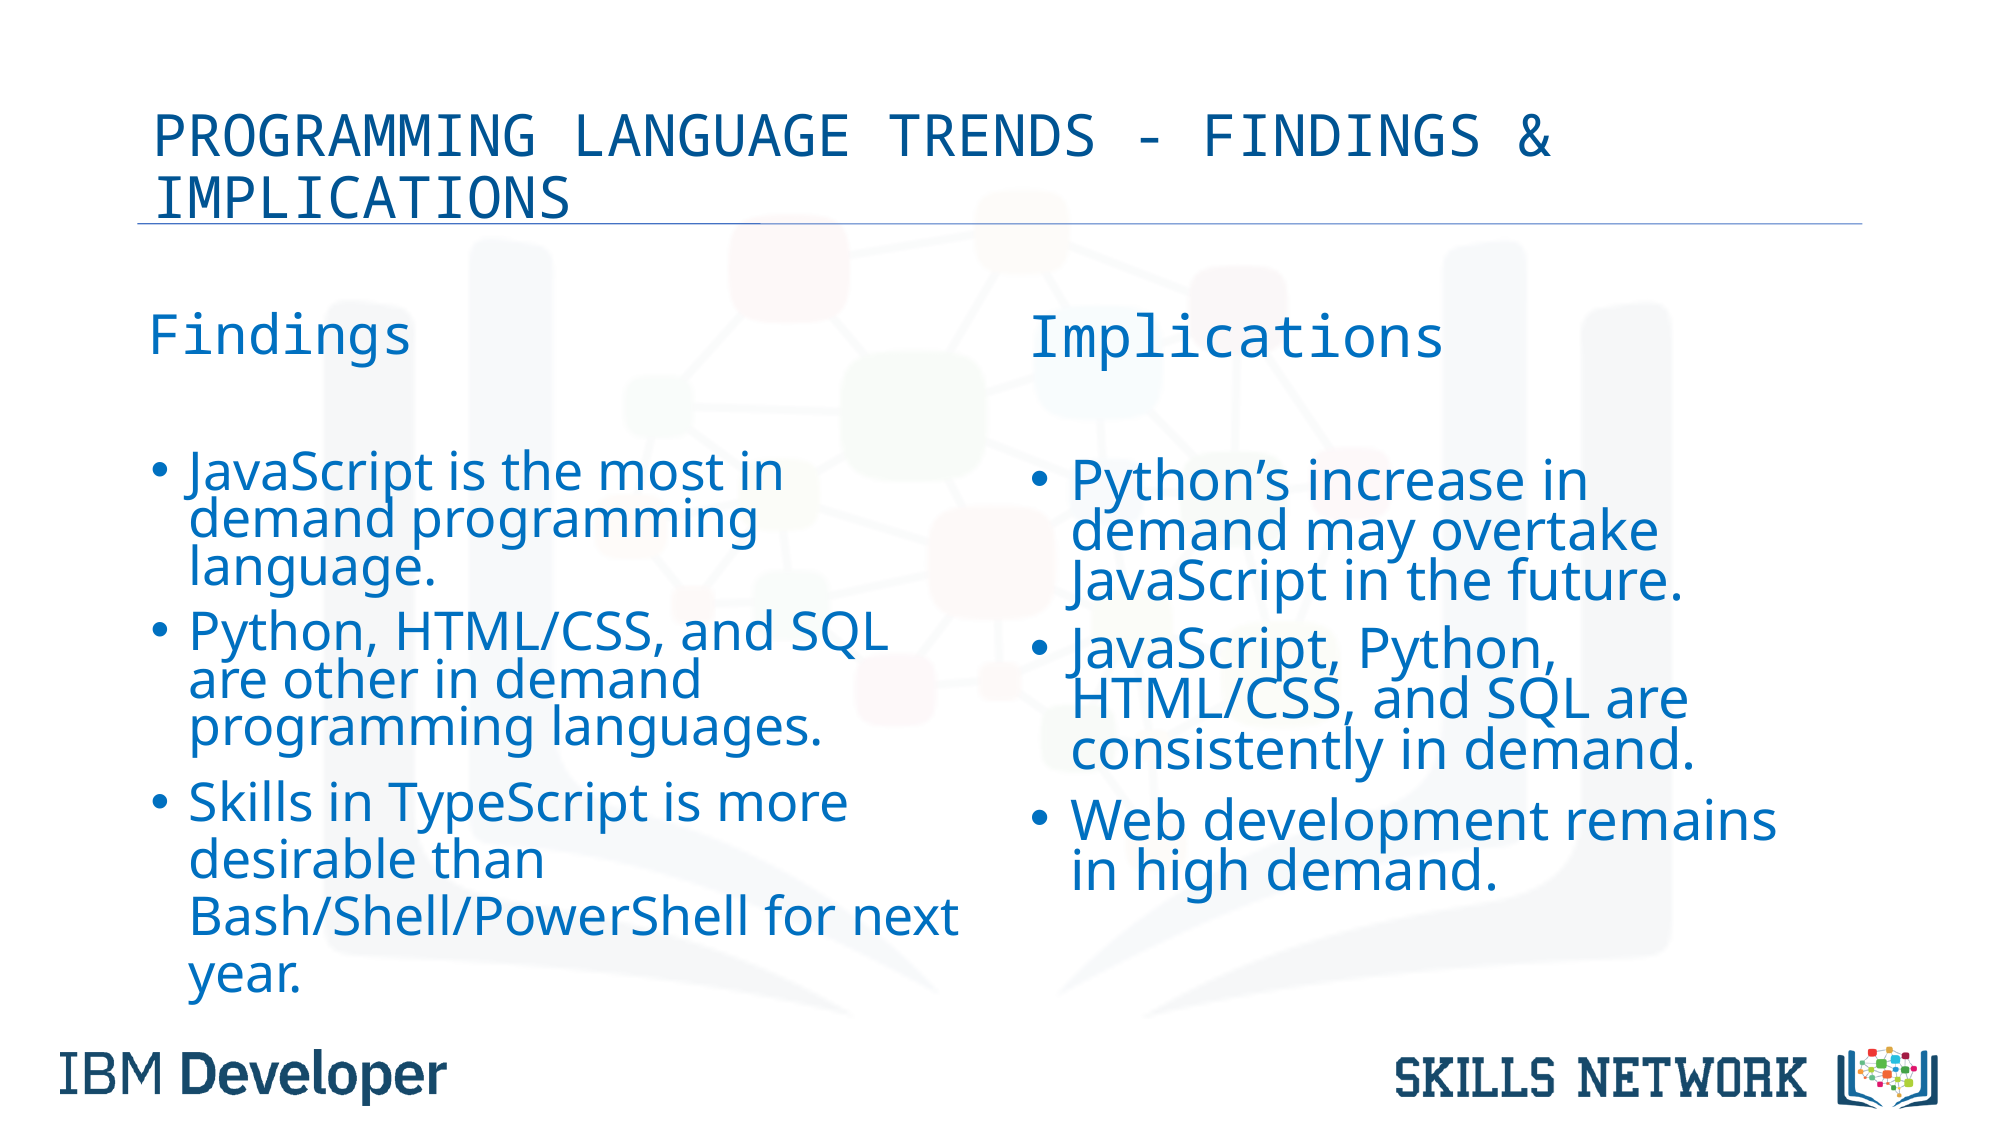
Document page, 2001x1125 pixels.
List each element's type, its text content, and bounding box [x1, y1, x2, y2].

list Implications Python’s increase in demand may overtake JavaScript in the future. JavaScript, Python, HTML/CSS, and SQL are consistently in demand. Web development remains in high demand. [1012, 299, 1863, 1014]
list Findings JavaScript is the most in demand programming language. Python, HTML/CSS, and SQL are other in demand programming languages. Skills in TypeScript is more desirable than Bash/Shell/PowerShell for next year. [133, 299, 984, 1014]
title PROGRAMMING LANGUAGE TRENDS - FINDINGS & IMPLICATIONS [137, 59, 1863, 278]
picture [1390, 1045, 1945, 1111]
picture [55, 1045, 459, 1108]
